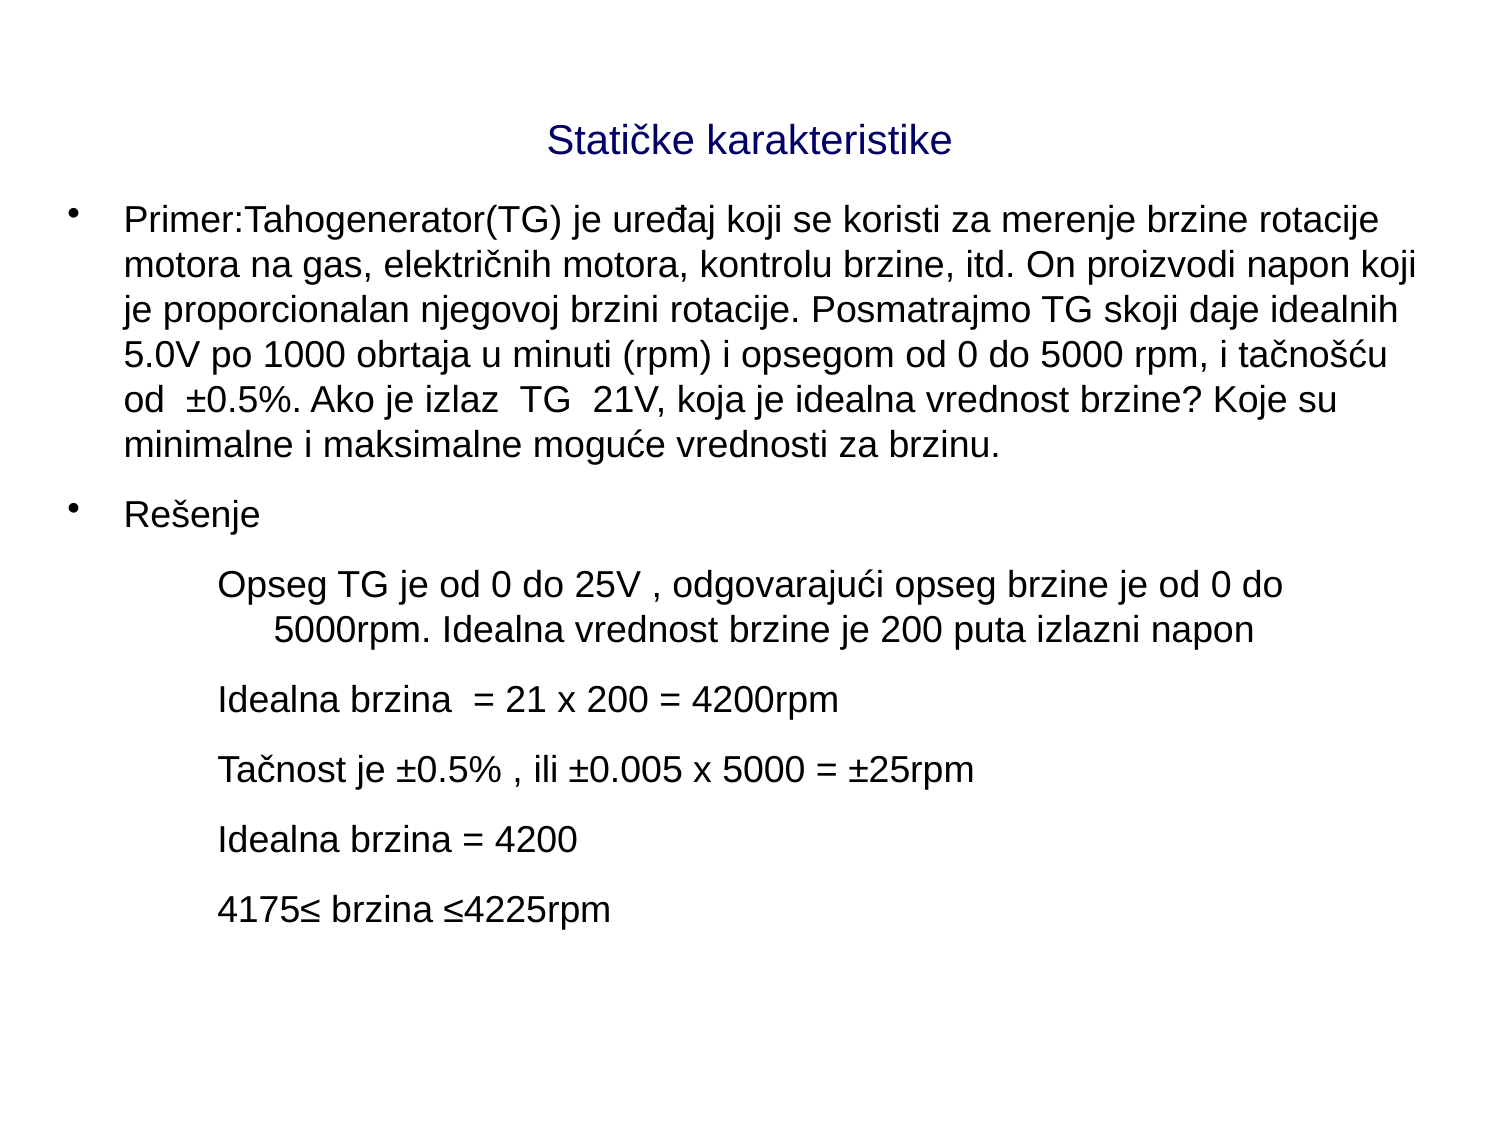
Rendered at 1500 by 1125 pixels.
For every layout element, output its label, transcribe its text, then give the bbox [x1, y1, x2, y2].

title Statičke karakteristike [52, 105, 1448, 164]
text_box Primer:Tahogenerator(TG) je uređaj koji se koristi za merenje brzine rotacije motora na gas, električnih motora, kontrolu brzine, itd. On proizvodi napon koji je proporcionalan njegovoj brzini rotacije. Posmatrajmo TG skoji daje idealnih 5.0V po 1000 obrtaja u minuti (rpm) i opsegom od 0 do 5000 rpm, i tačnošću od ±0.5%. Ako je izlaz TG 21V, koja je idealna vrednost brzine? Koje su minimalne i maksimalne moguće vrednosti za brzinu. Rešenje Opseg TG je od 0 do 25V , odgovarajući opseg brzine je od 0 do 5000rpm. Idealna vrednost brzine je 200 puta izlazni napon Idealna brzina = 21 x 200 = 4200rpm Tačnost je ±0.5% , ili ±0.005 x 5000 = ±25rpm Idealna brzina = 4200 4175≤ brzina ≤4225rpm [52, 187, 1448, 938]
